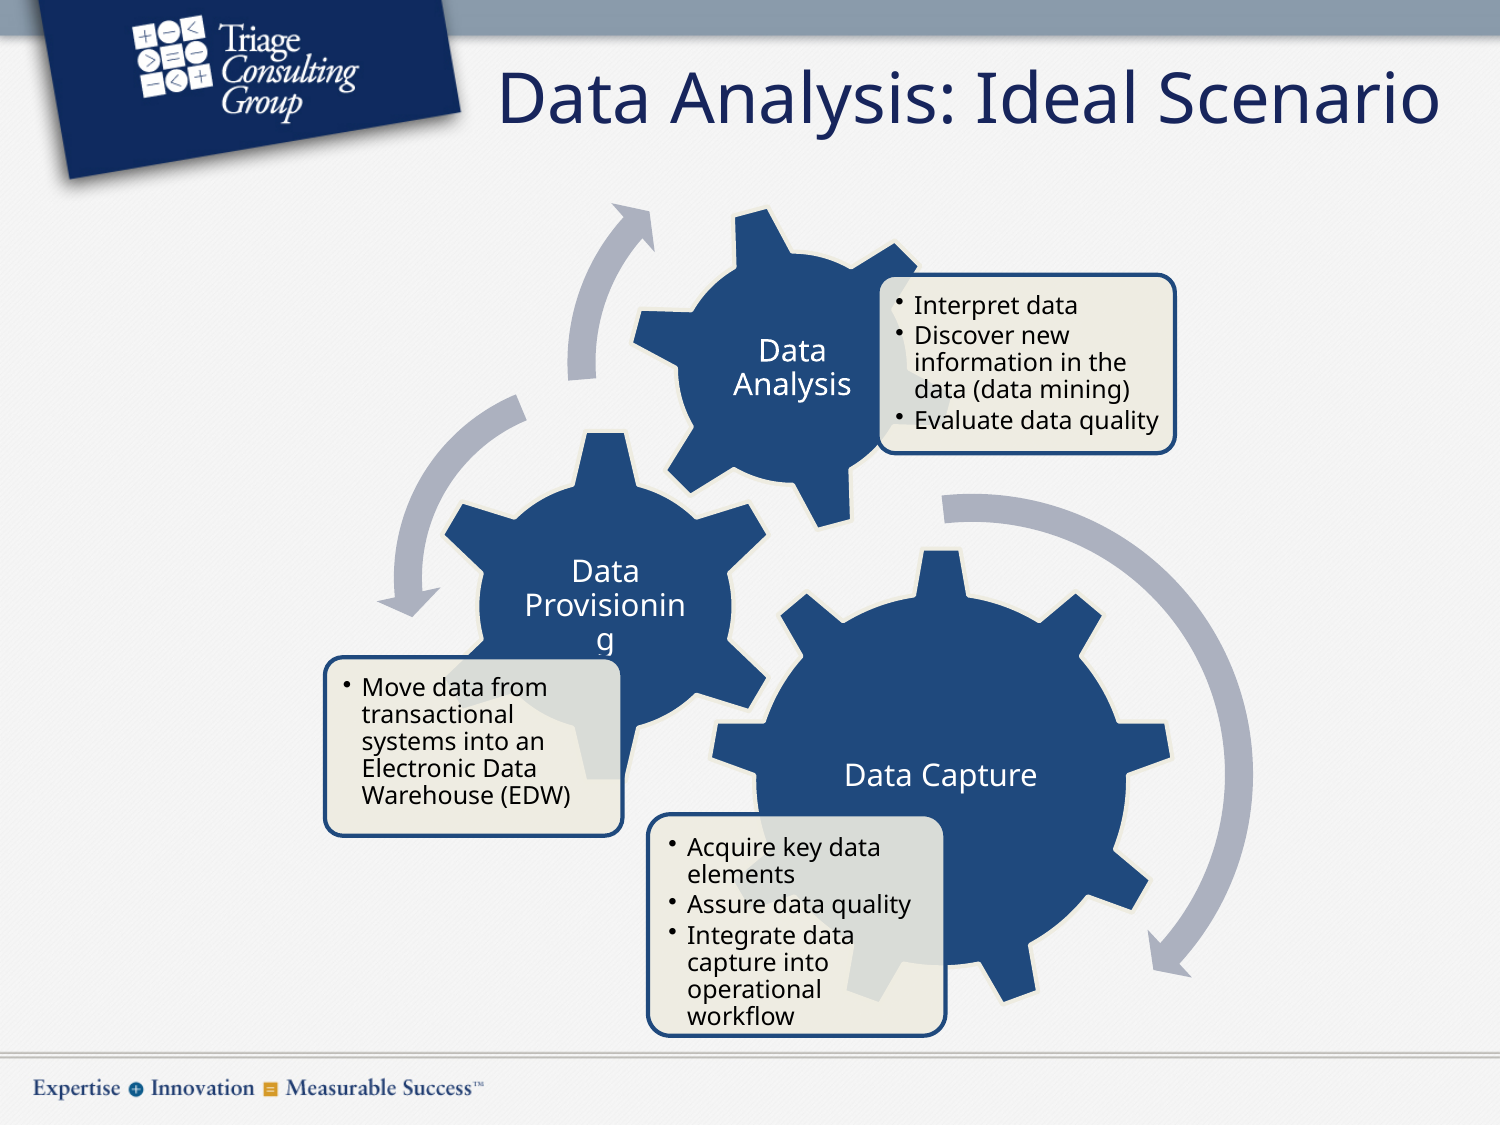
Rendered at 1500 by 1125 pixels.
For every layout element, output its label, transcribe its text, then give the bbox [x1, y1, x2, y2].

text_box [30, 174, 1469, 1026]
picture [0, 0, 1500, 1125]
title Data Analysis: Ideal Scenario [481, 45, 1500, 147]
